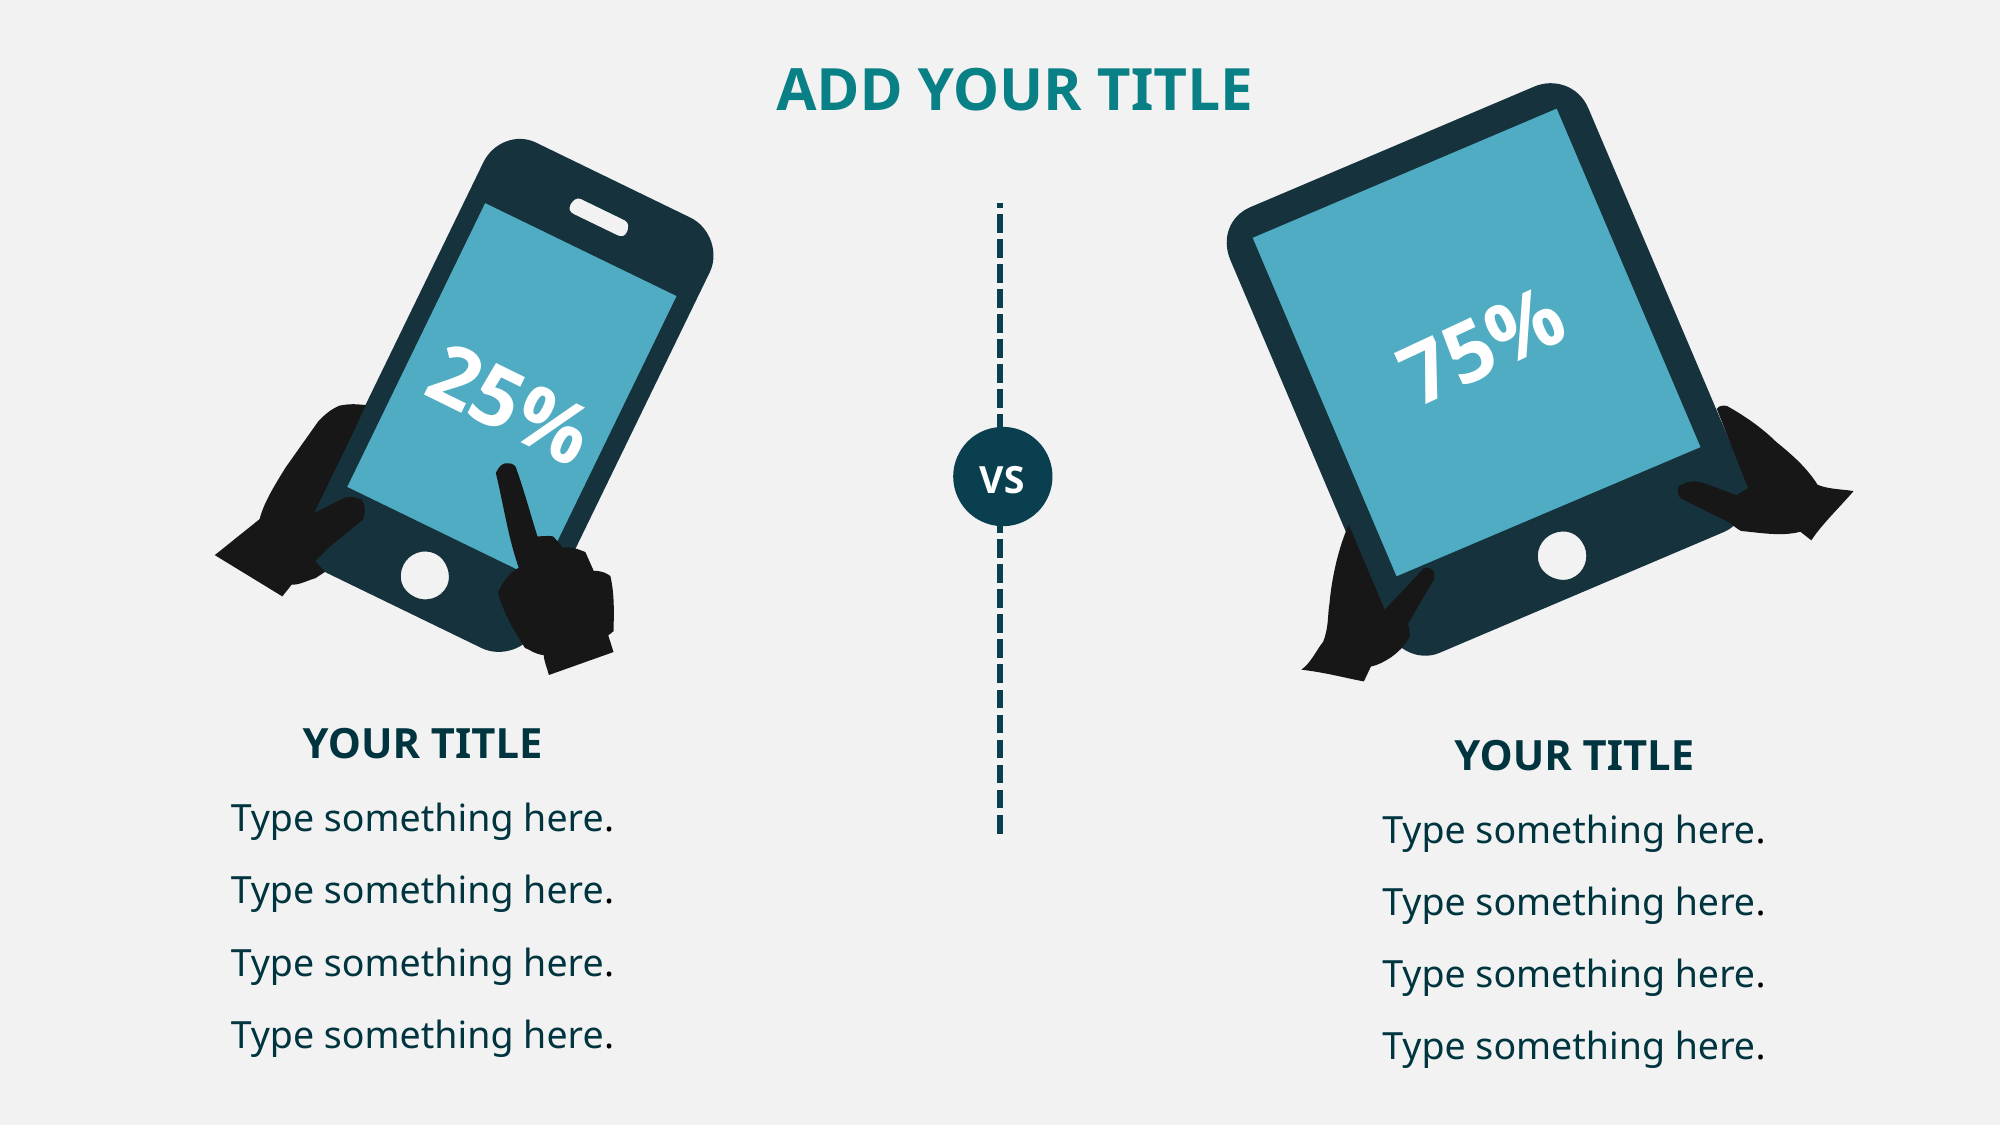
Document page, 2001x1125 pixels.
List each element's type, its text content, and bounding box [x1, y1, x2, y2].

text_box Type something here. [215, 786, 629, 847]
text_box Type something here. [1367, 942, 1781, 1003]
text_box [1683, 404, 1856, 542]
text_box Type something here. [215, 1003, 629, 1064]
text_box [1001, 425, 1054, 528]
text_box Type something here. [1367, 798, 1781, 858]
text_box [516, 636, 615, 677]
text_box Type something here. [215, 858, 629, 919]
text_box VS [1001, 448, 1040, 509]
text_box Type something here. [1367, 1015, 1781, 1075]
text_box [212, 403, 368, 598]
text_box Type something here. [215, 931, 629, 991]
text_box Type something here. [1367, 870, 1781, 931]
text_box YOUR TITLE [1439, 720, 1710, 786]
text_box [383, 156, 636, 636]
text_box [1293, 127, 1683, 612]
text_box [952, 426, 999, 528]
text_box ADD YOUR TITLE [761, 44, 1268, 130]
text_box YOUR TITLE [287, 709, 558, 774]
text_box [1298, 612, 1417, 683]
text_box VS [964, 448, 999, 509]
